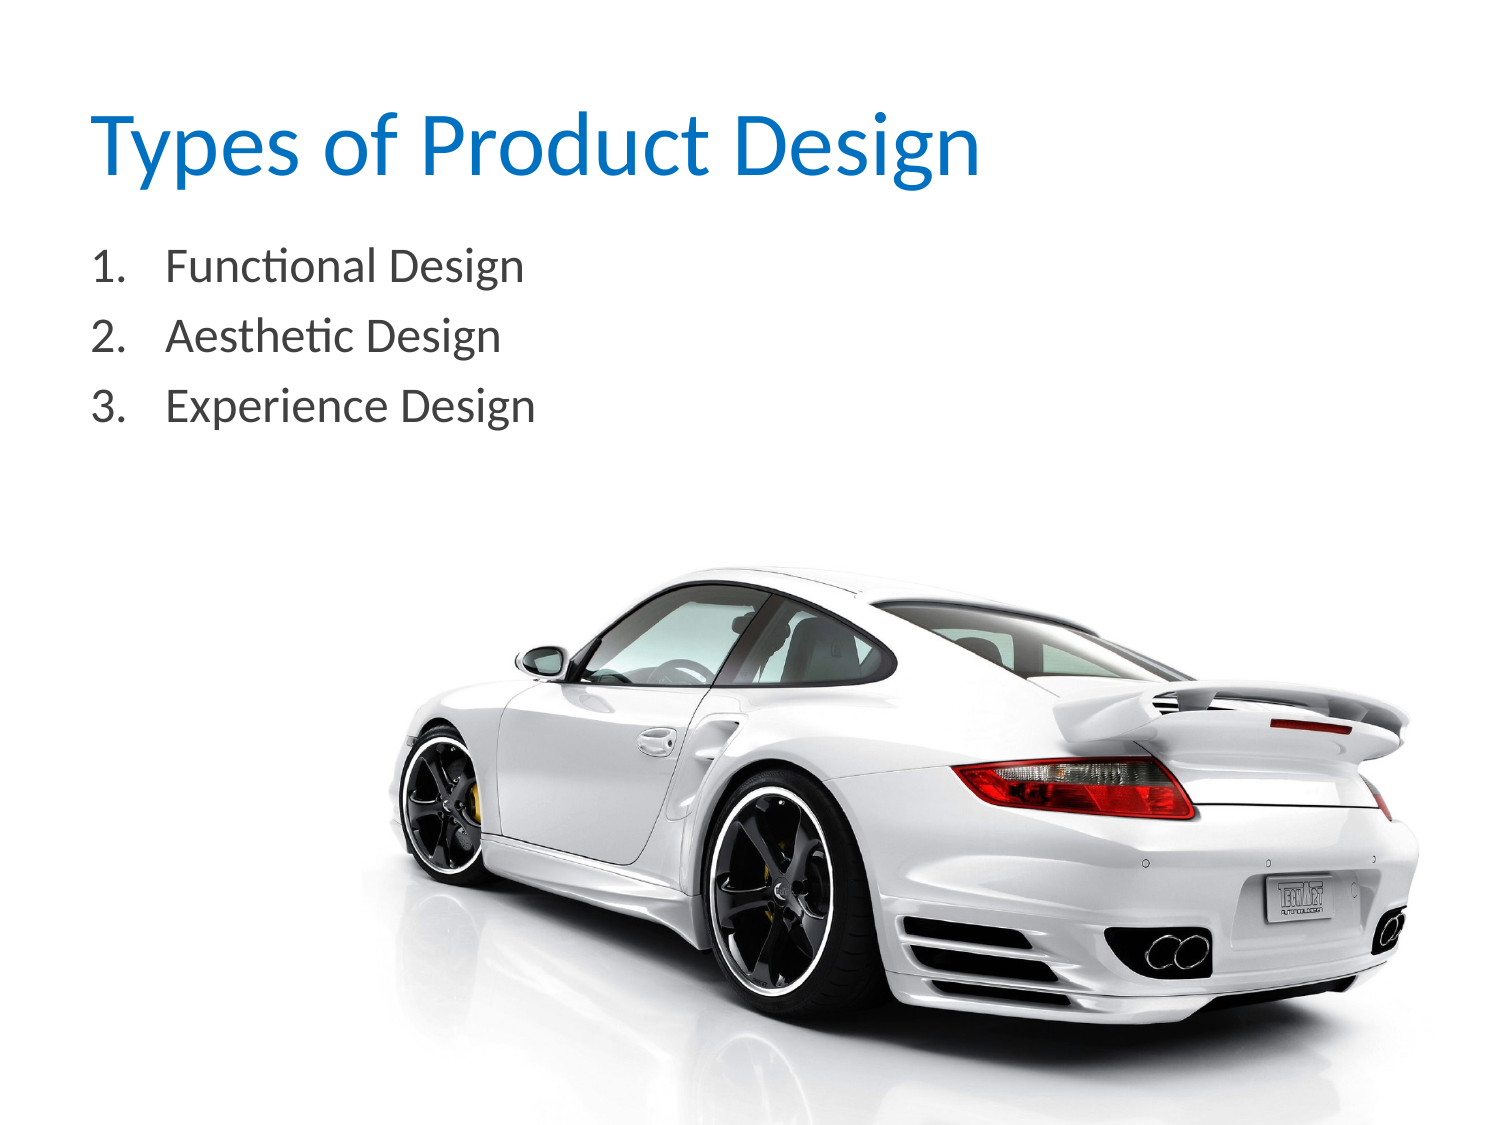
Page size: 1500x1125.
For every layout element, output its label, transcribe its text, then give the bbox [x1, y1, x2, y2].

title Types of Product Design [75, 45, 1425, 224]
list Functional Design Aesthetic Design Experience Design [75, 224, 1425, 1005]
picture [362, 512, 1452, 1125]
